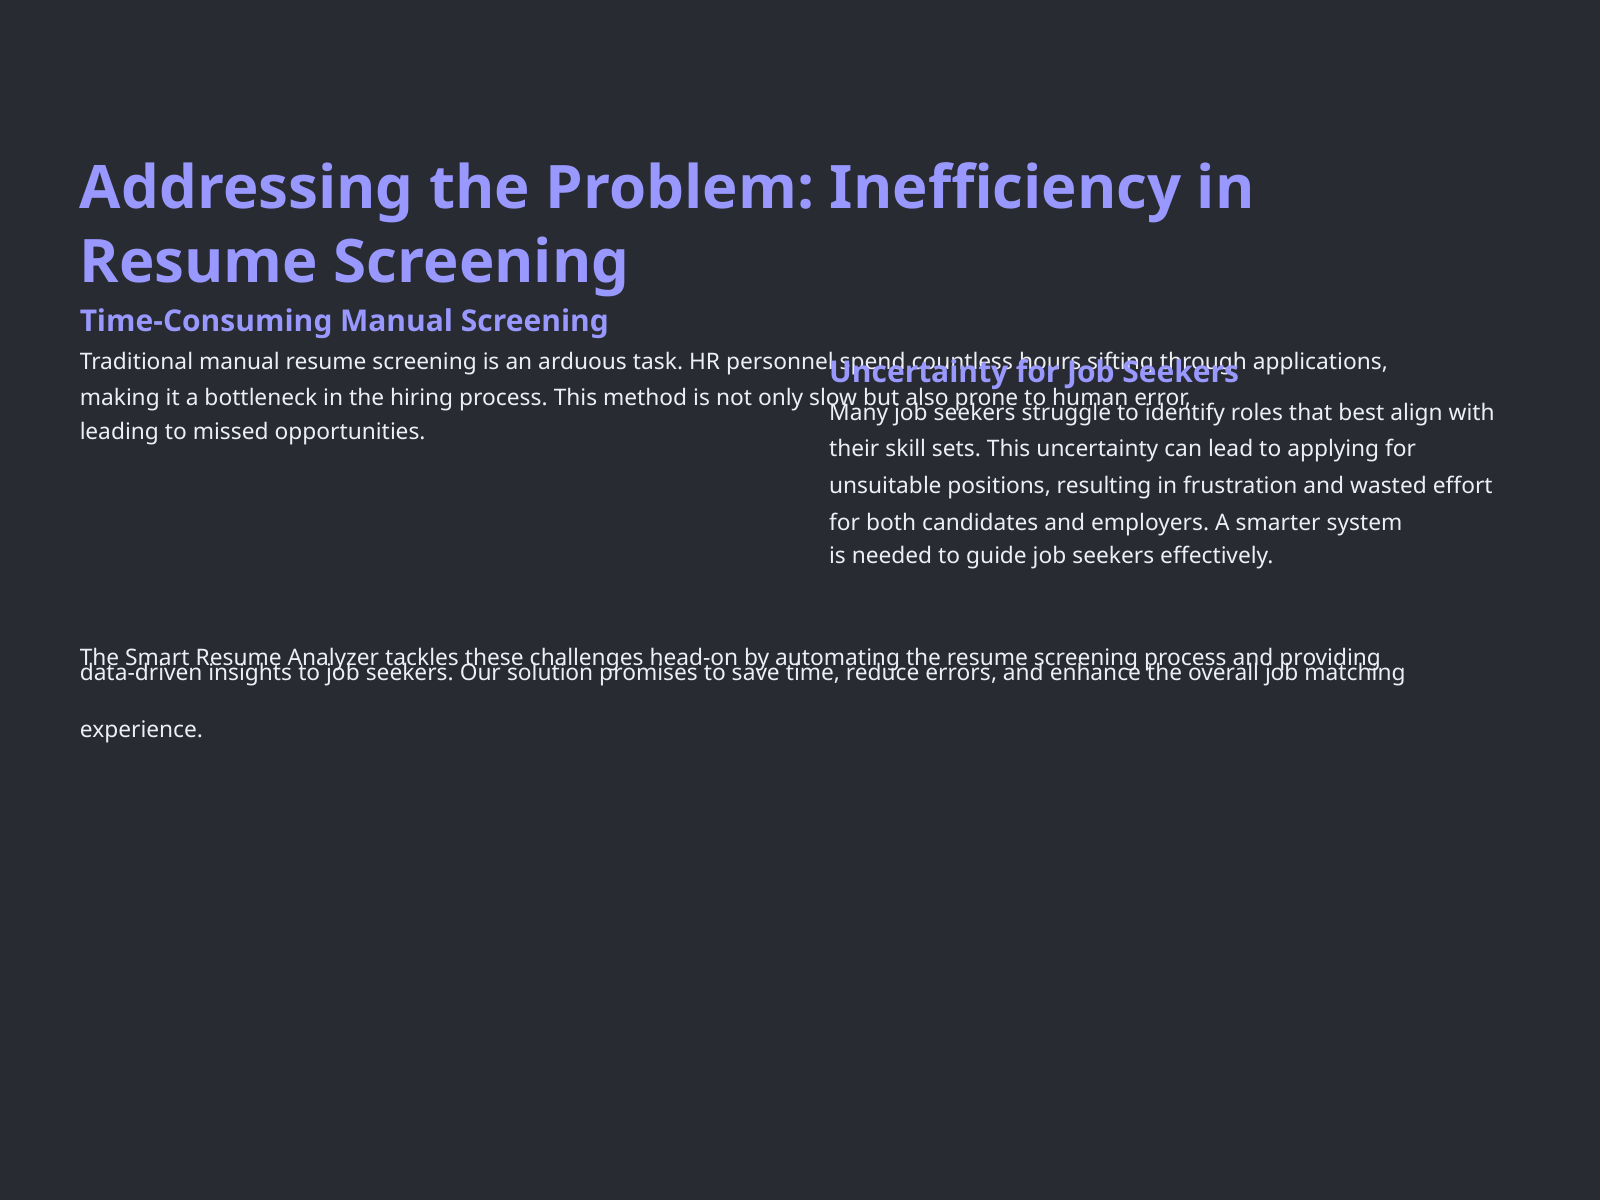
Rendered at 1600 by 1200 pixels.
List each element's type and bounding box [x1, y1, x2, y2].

text_box [828, 350, 1528, 599]
text_box [79, 147, 1393, 599]
text_box [79, 630, 1520, 755]
